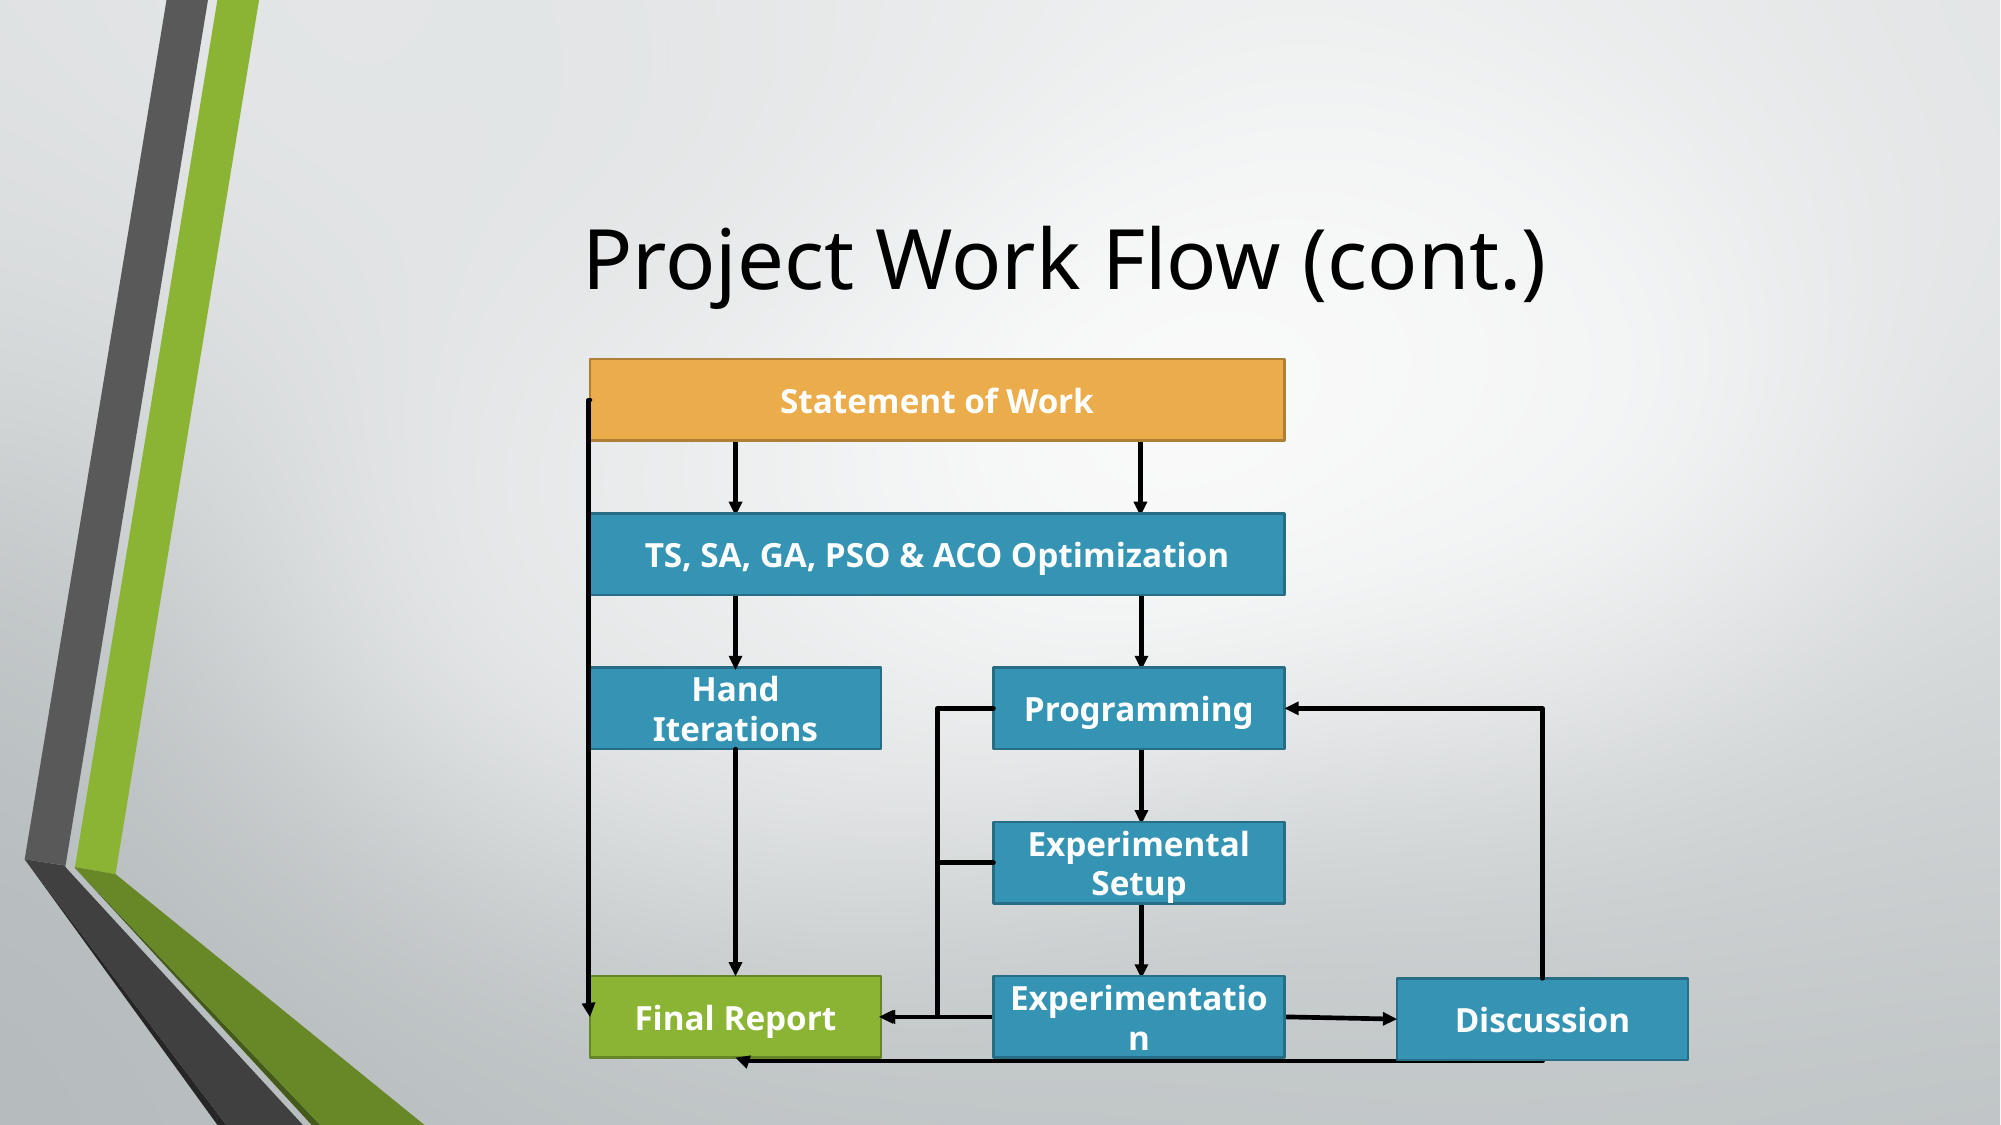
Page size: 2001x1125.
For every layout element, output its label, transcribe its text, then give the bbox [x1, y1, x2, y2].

text_box Experimentation [992, 975, 1137, 1059]
text_box Programming [992, 666, 1137, 750]
text_box Hand Iterations [593, 666, 882, 750]
text_box Programming [1141, 666, 1286, 750]
text_box Discussion [1396, 977, 1689, 1061]
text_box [589, 399, 593, 1018]
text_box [880, 708, 994, 862]
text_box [880, 862, 994, 1018]
text_box Statement of Work [589, 358, 1286, 442]
text_box Experimental Setup [994, 821, 1137, 905]
text_box Final Report [589, 975, 882, 1059]
title Project Work Flow (cont.) [243, 112, 1887, 400]
text_box TS, SA, GA, PSO & ACO Optimization [593, 512, 1286, 596]
text_box Experimental Setup [1141, 821, 1278, 905]
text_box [1278, 714, 1549, 973]
text_box Experimentation [1141, 975, 1286, 1059]
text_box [1284, 1016, 1398, 1020]
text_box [1137, 655, 1141, 1125]
